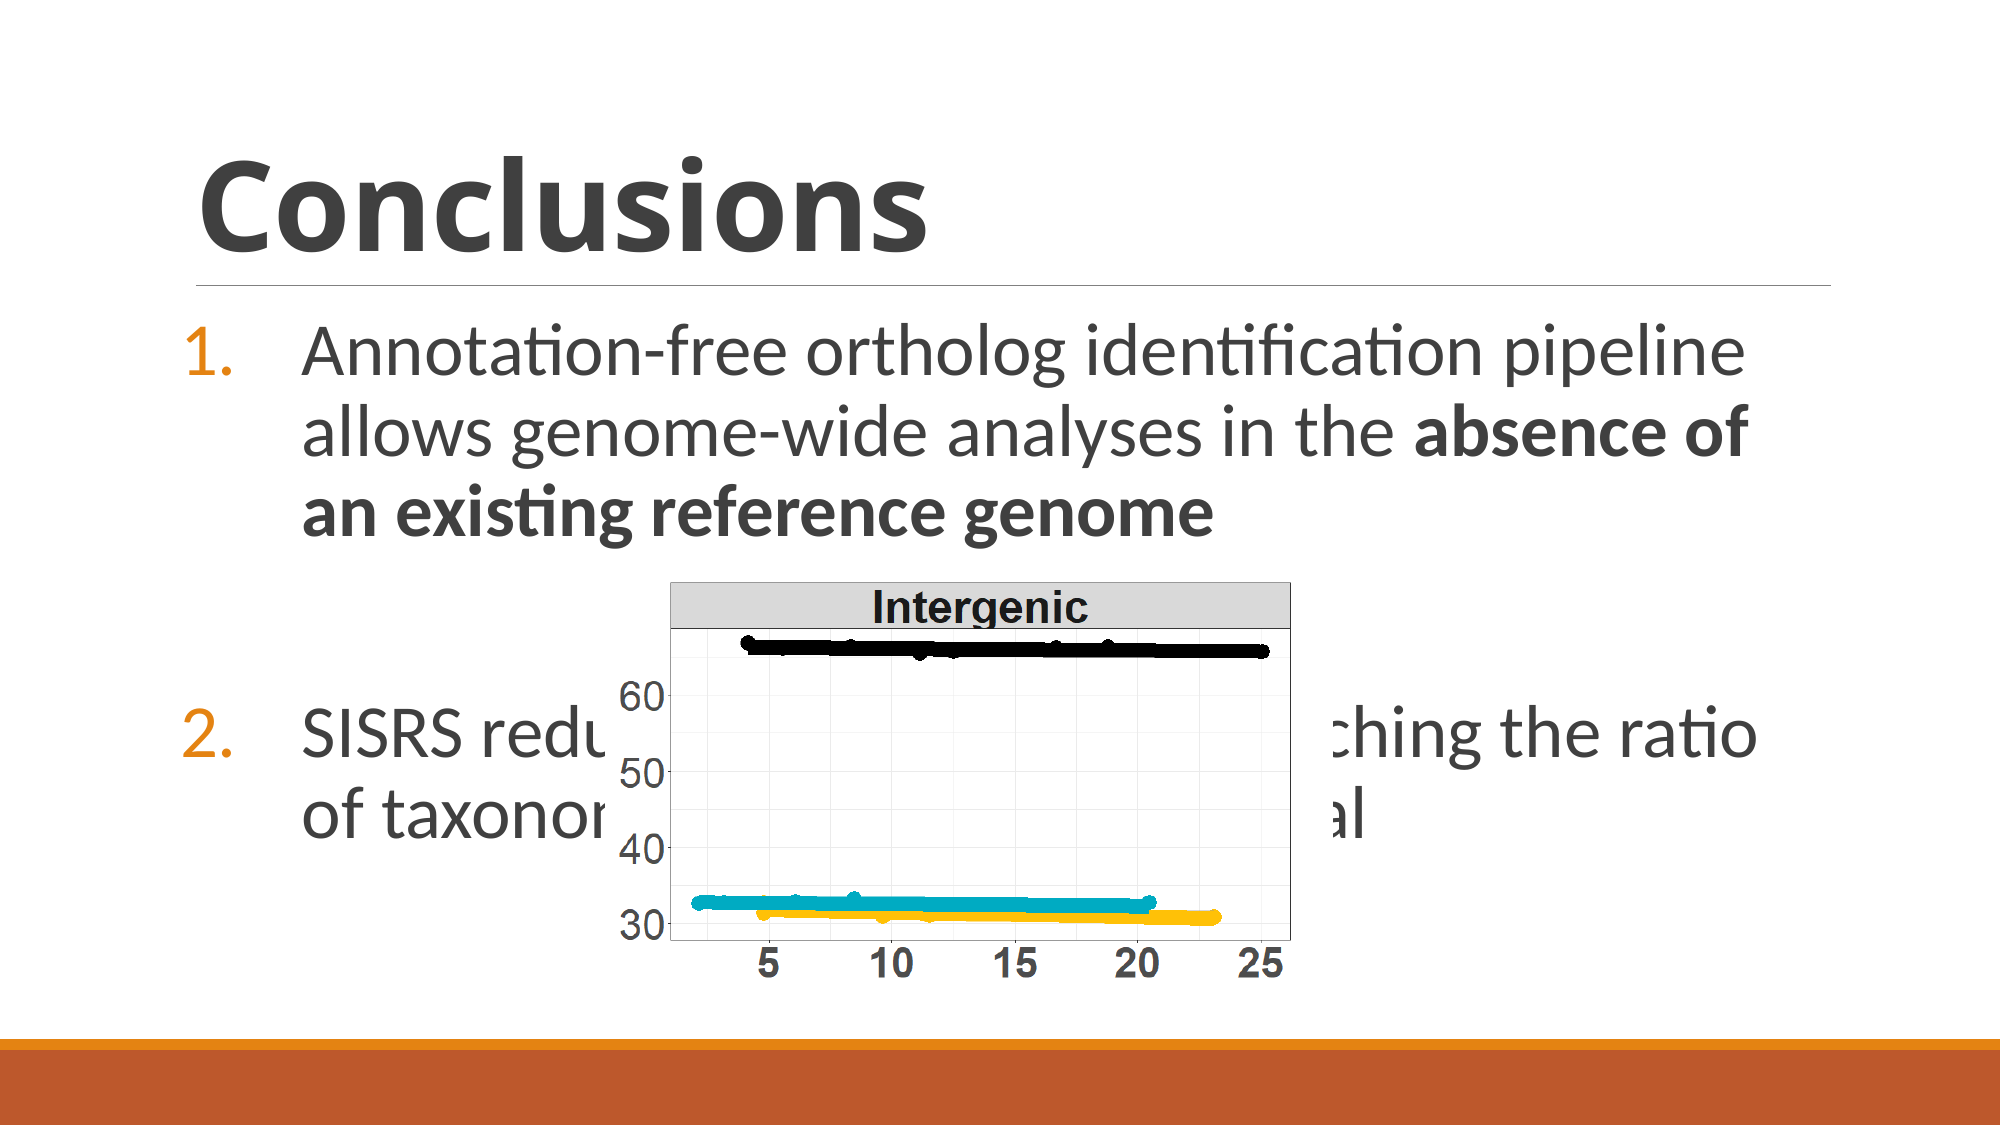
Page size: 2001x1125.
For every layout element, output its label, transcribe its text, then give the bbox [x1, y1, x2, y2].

picture [604, 575, 1334, 1009]
title Conclusions [180, 47, 1830, 285]
list Annotation-free ortholog identification pipeline allows genome-wide analyses in the absence of an existing reference genome SISRS reduces data size while enriching the ratio of taxonomic:non-taxonomic signal [180, 302, 1830, 963]
